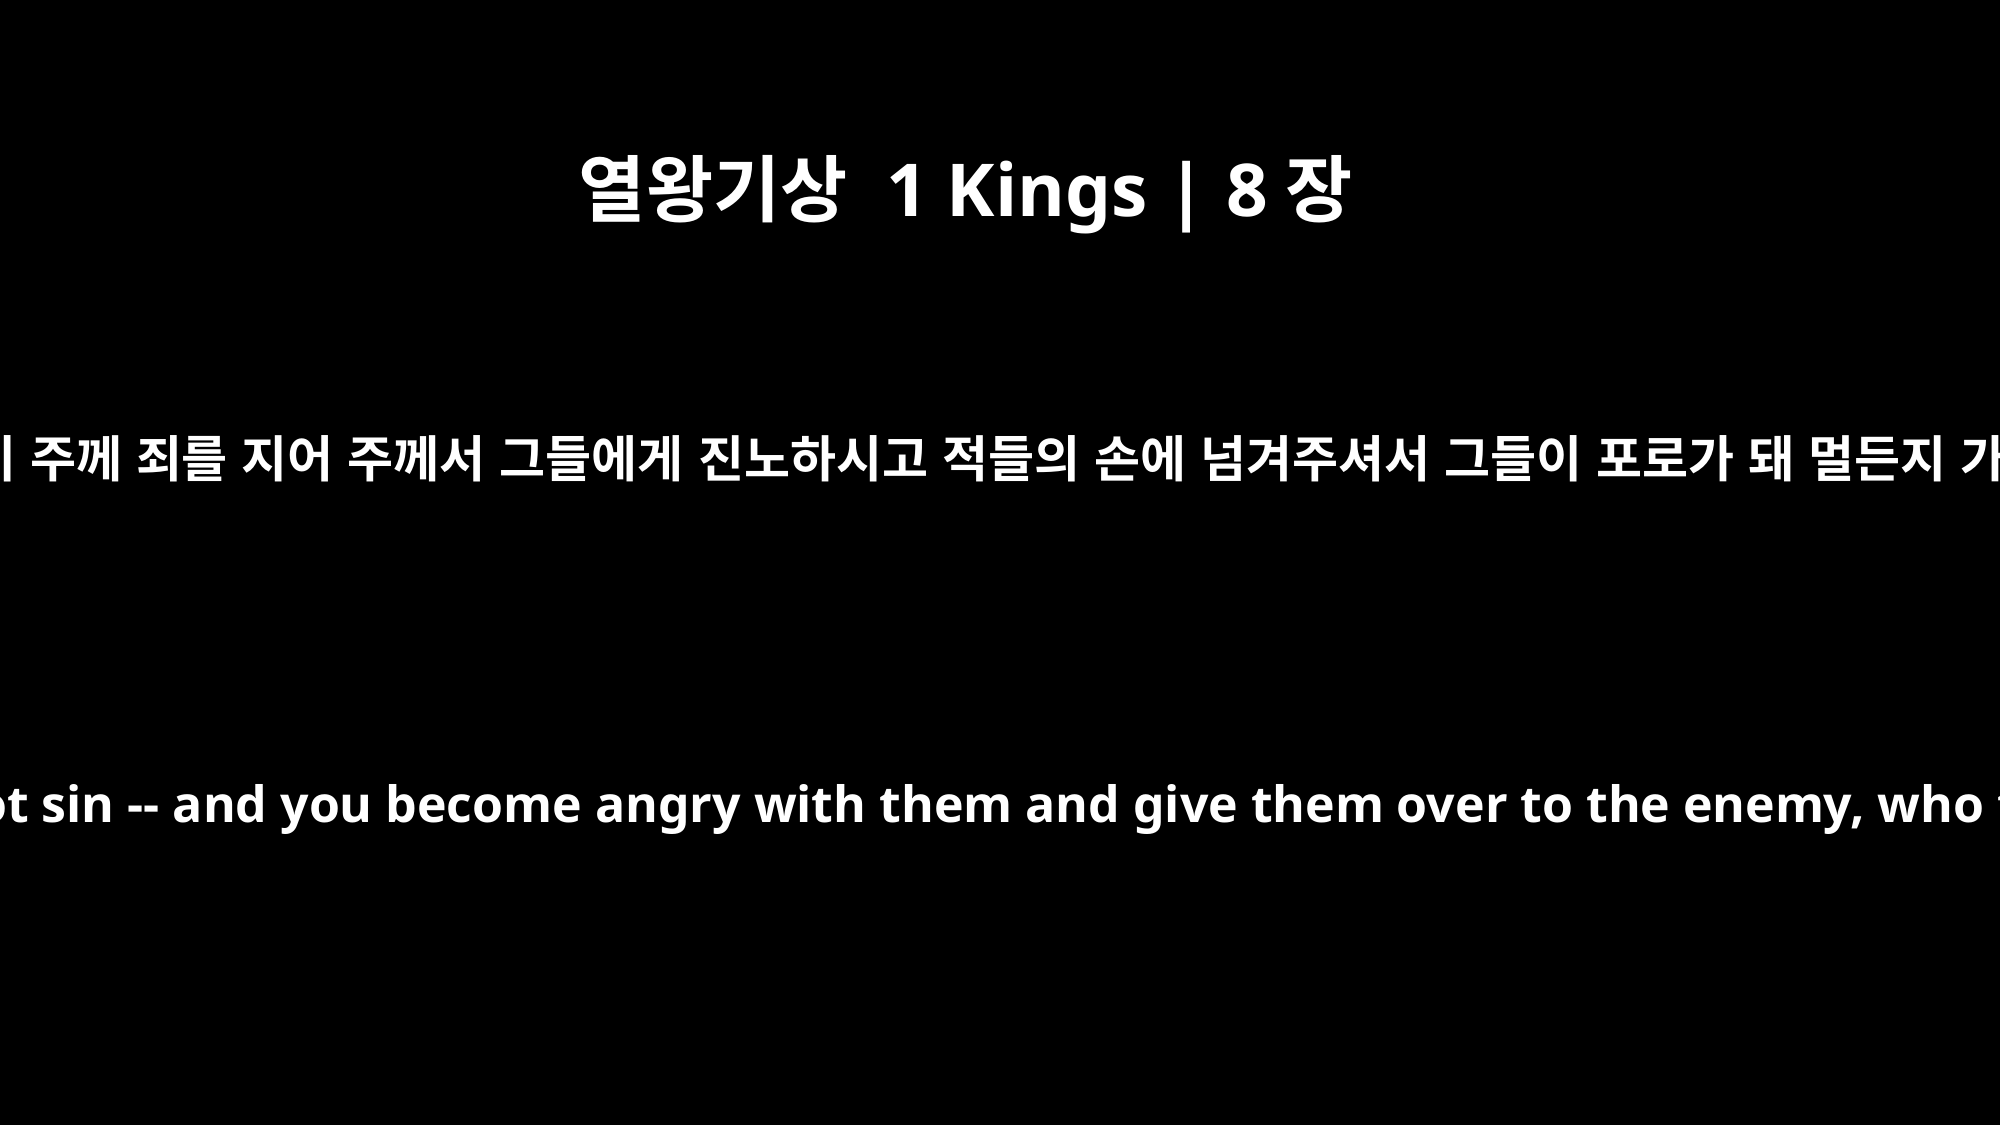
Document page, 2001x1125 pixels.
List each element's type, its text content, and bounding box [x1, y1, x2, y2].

text_box 열왕기상 1 Kings | 8장 [564, 136, 1368, 239]
text_box "When they sin against you -- for there is no one who does not sin -- and you become angry with them and give them over to the enemy, who takes them captive to his own land, far away or near; [0, 764, 2000, 840]
text_box 46 죄를 짓지 않는 사람이 없으니 그들이 주께 죄를 지어 주께서 그들에게 진노하시고 적들의 손에 넘겨주셔서 그들이 포로가 돼 멀든지 가깝든지 적들의 땅으로 끌려갈 때 [0, 359, 2000, 495]
